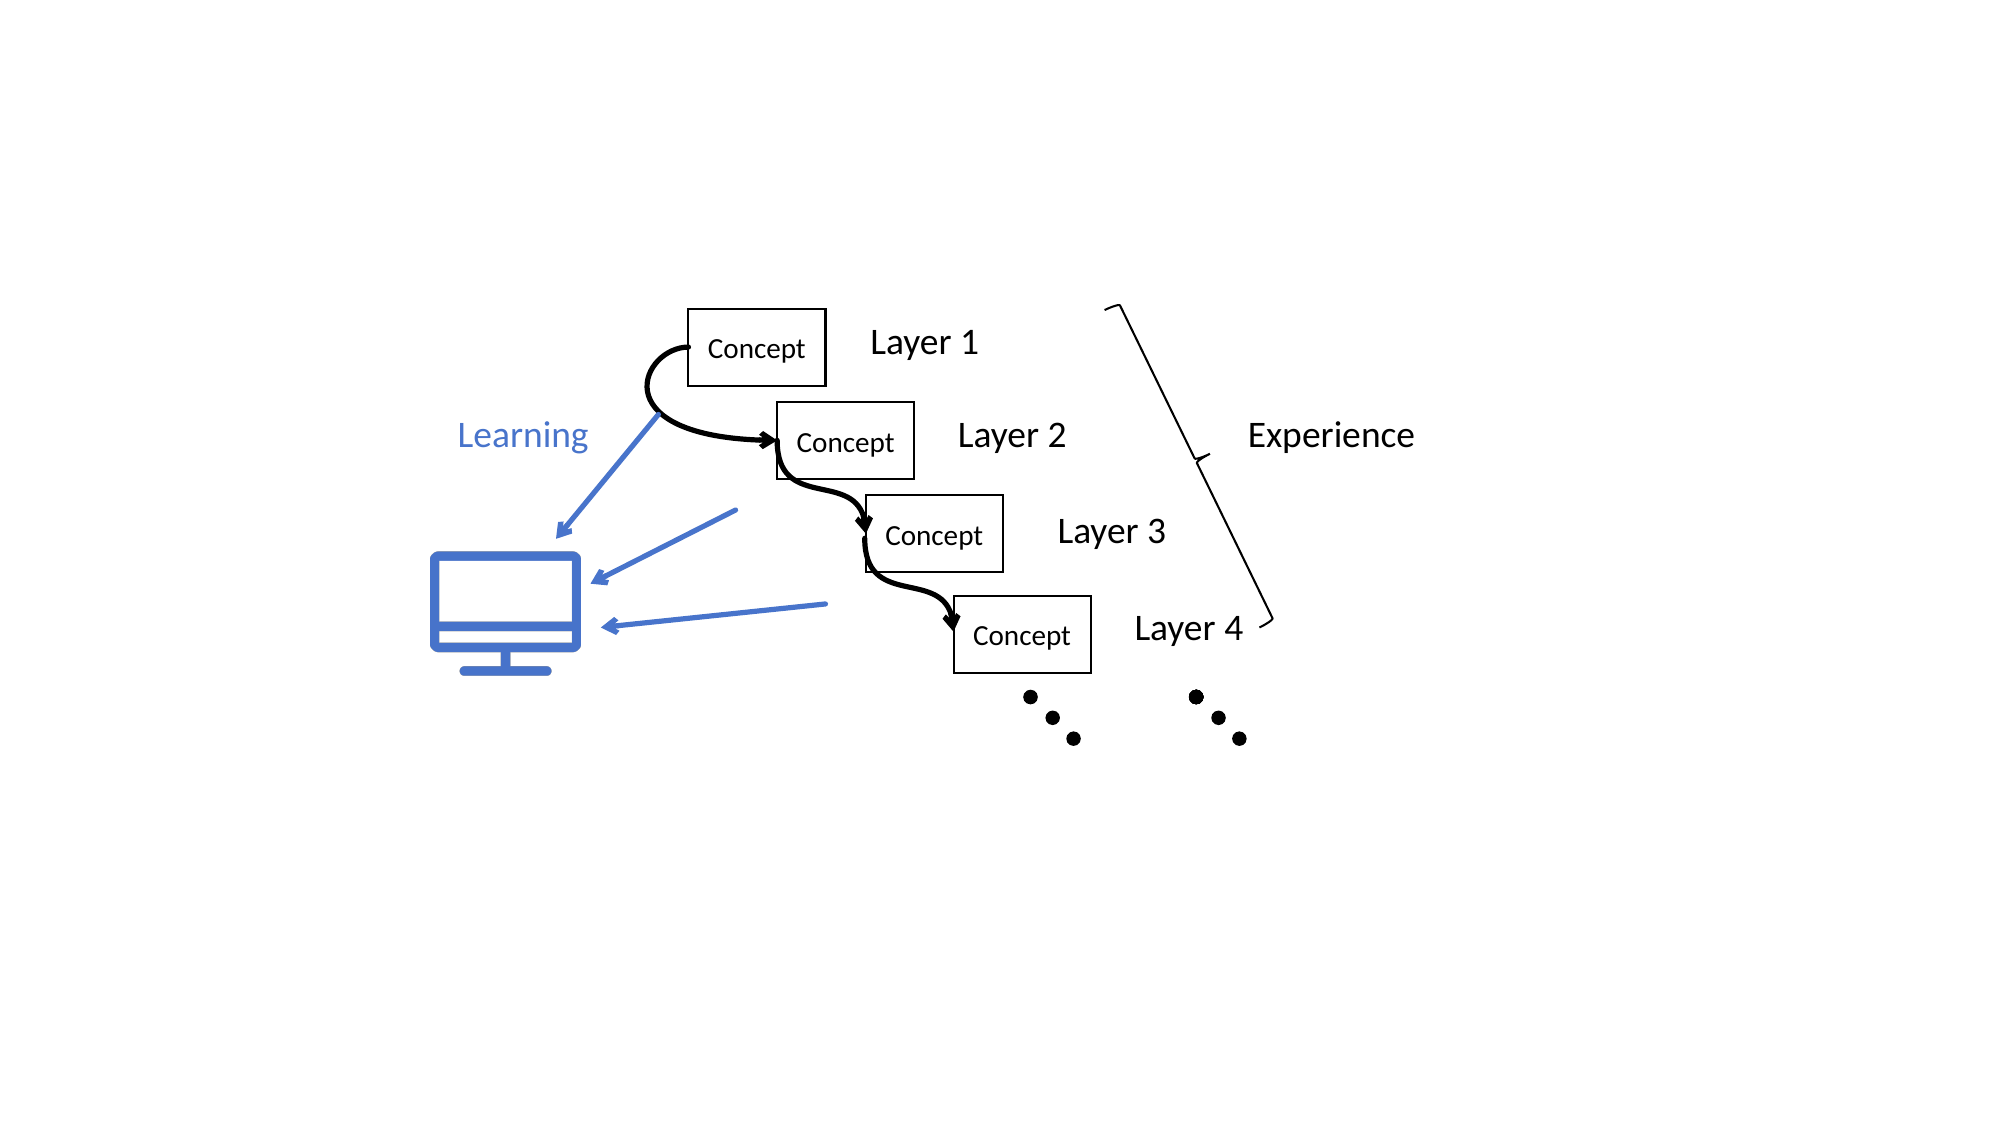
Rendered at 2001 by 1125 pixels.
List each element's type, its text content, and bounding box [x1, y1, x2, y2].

text_box Experience [1233, 402, 1474, 463]
text_box Layer 2 [943, 402, 1091, 463]
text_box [864, 537, 955, 633]
picture [430, 537, 582, 689]
text_box Concept [953, 595, 1092, 674]
text_box [1023, 689, 1038, 705]
text_box Layer 1 [855, 309, 1003, 370]
text_box [1104, 304, 1274, 629]
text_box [776, 439, 867, 535]
text_box [1211, 710, 1226, 726]
text_box Layer 3 [1042, 499, 1191, 559]
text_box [600, 603, 827, 628]
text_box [589, 509, 737, 585]
text_box [1045, 710, 1060, 726]
text_box Layer 4 [1119, 595, 1268, 656]
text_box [687, 346, 778, 441]
text_box Concept [778, 401, 915, 480]
text_box Concept [866, 494, 1004, 573]
text_box Concept [687, 308, 827, 387]
text_box [1066, 731, 1081, 746]
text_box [555, 413, 659, 540]
text_box Learning [443, 402, 631, 497]
text_box [1188, 689, 1204, 705]
text_box [1232, 731, 1247, 746]
